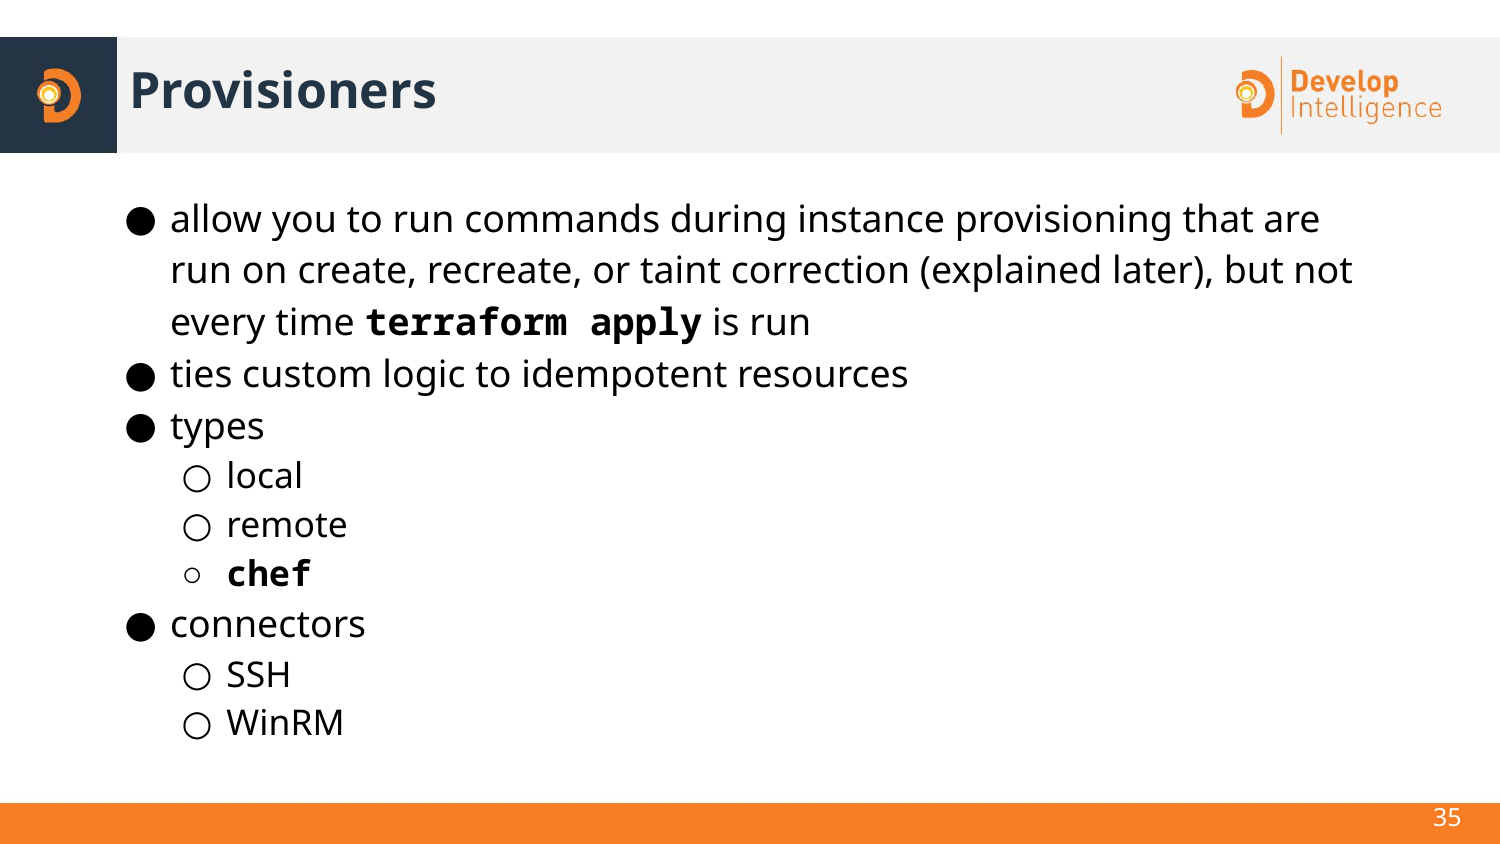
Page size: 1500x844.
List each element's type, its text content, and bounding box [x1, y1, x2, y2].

picture [0, 0, 1500, 844]
list allow you to run commands during instance provisioning that are run on create, recreate, or taint correction (explained later), but not every time terraform apply is run ties custom logic to idempotent resources types local remote chef connectors SSH WinRM [102, 182, 1397, 759]
title Provisioners [118, 36, 1500, 148]
slide_number ‹#› [1396, 800, 1499, 838]
